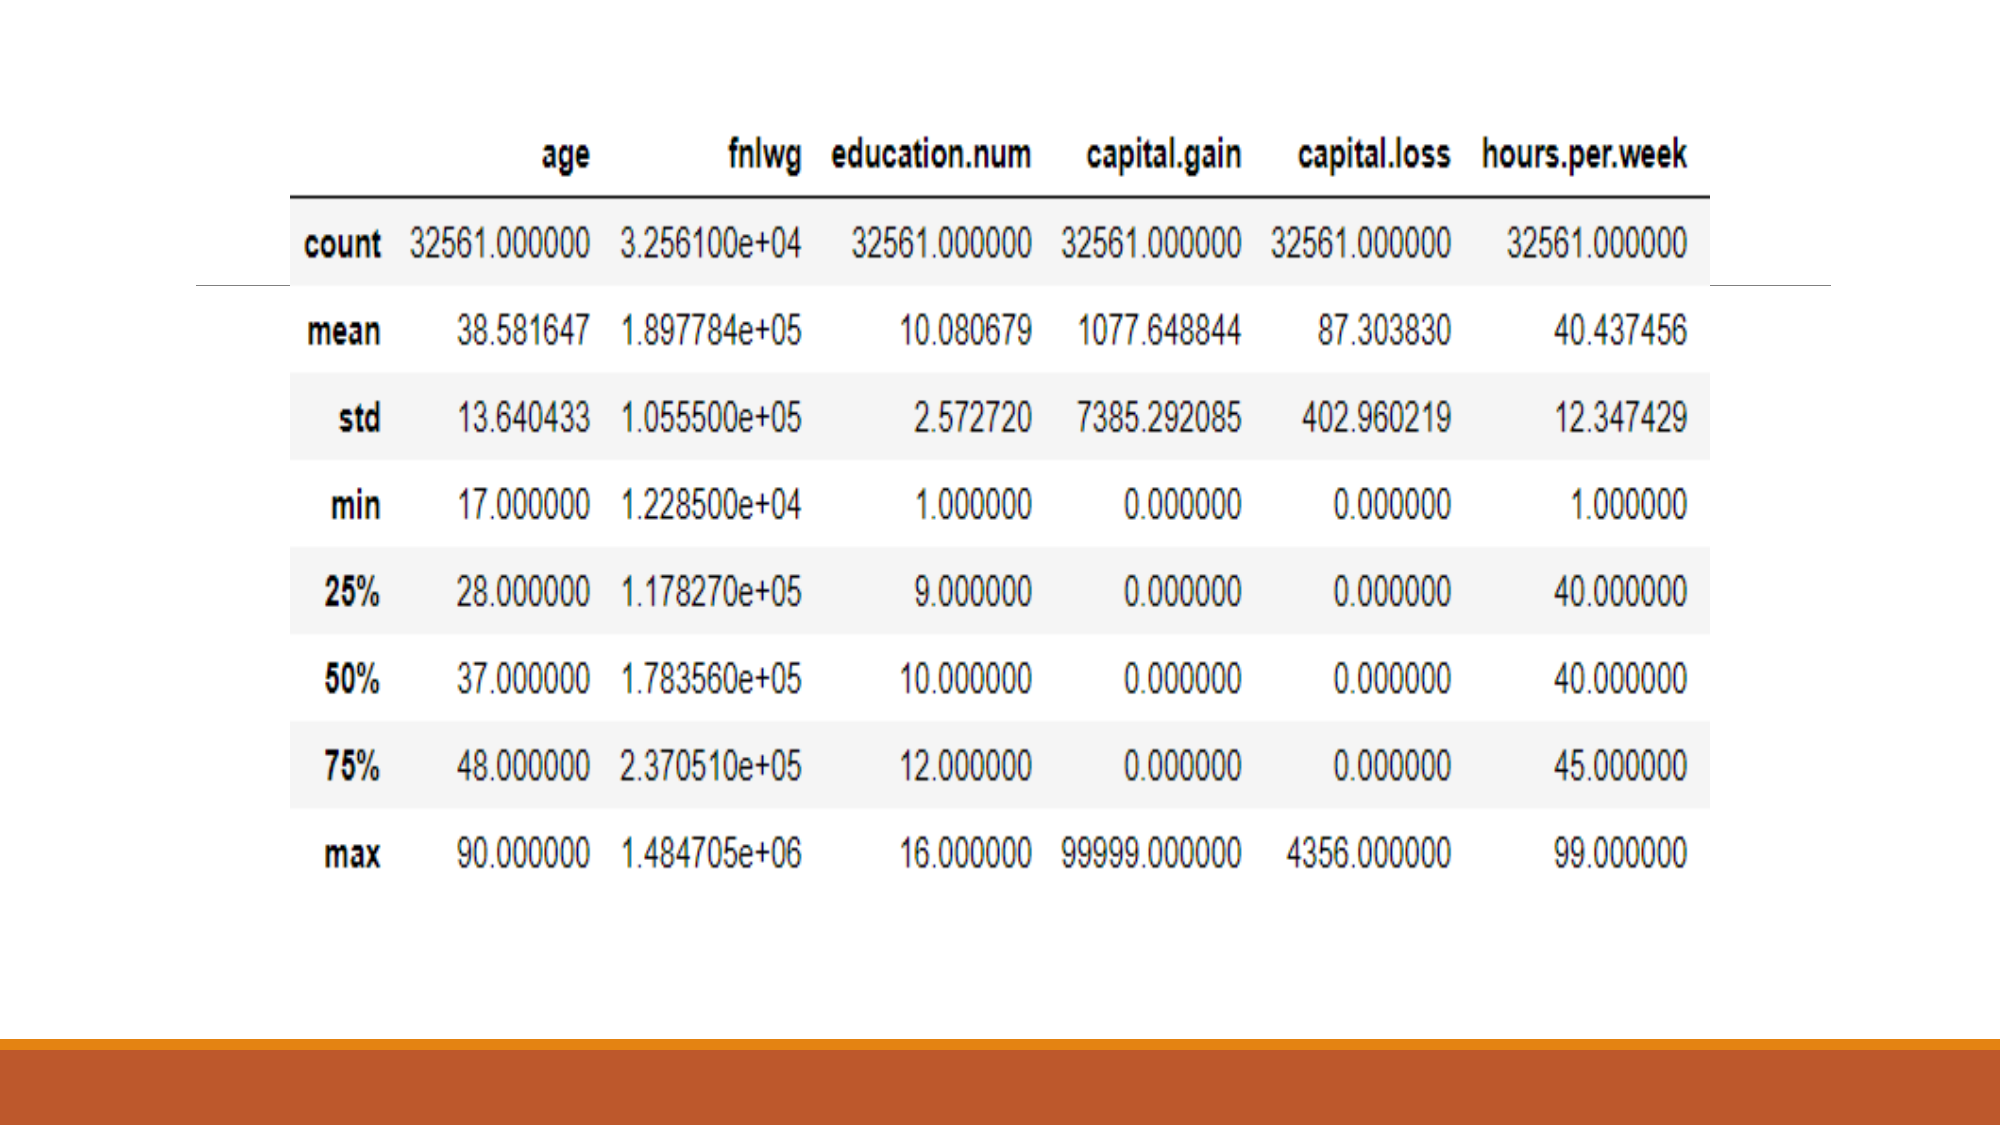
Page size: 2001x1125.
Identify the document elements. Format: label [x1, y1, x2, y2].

picture [290, 115, 1710, 919]
